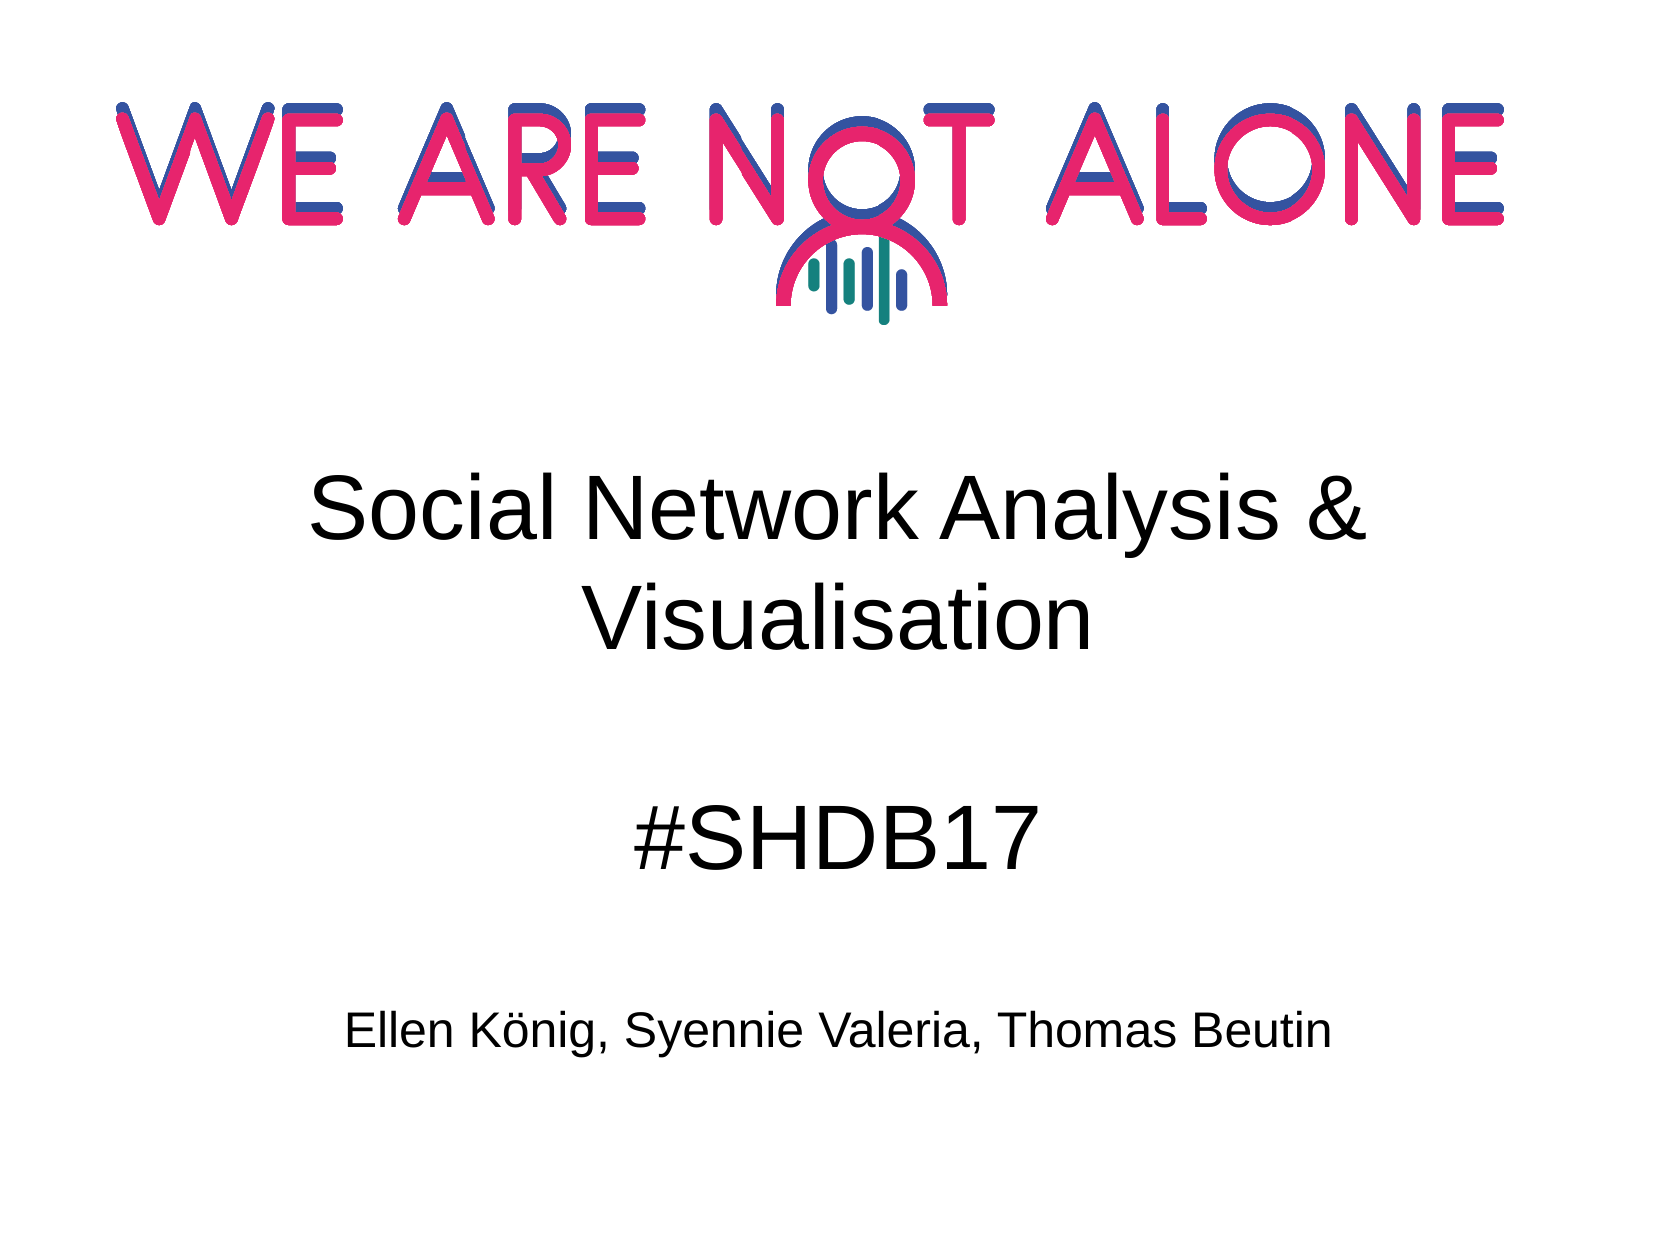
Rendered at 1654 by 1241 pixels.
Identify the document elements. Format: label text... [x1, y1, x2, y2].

title Social Network Analysis & Visualisation #SHDB17 Ellen König, Syennie Valeria, Thomas Beutin [94, 468, 1583, 1037]
picture [53, 56, 1567, 343]
